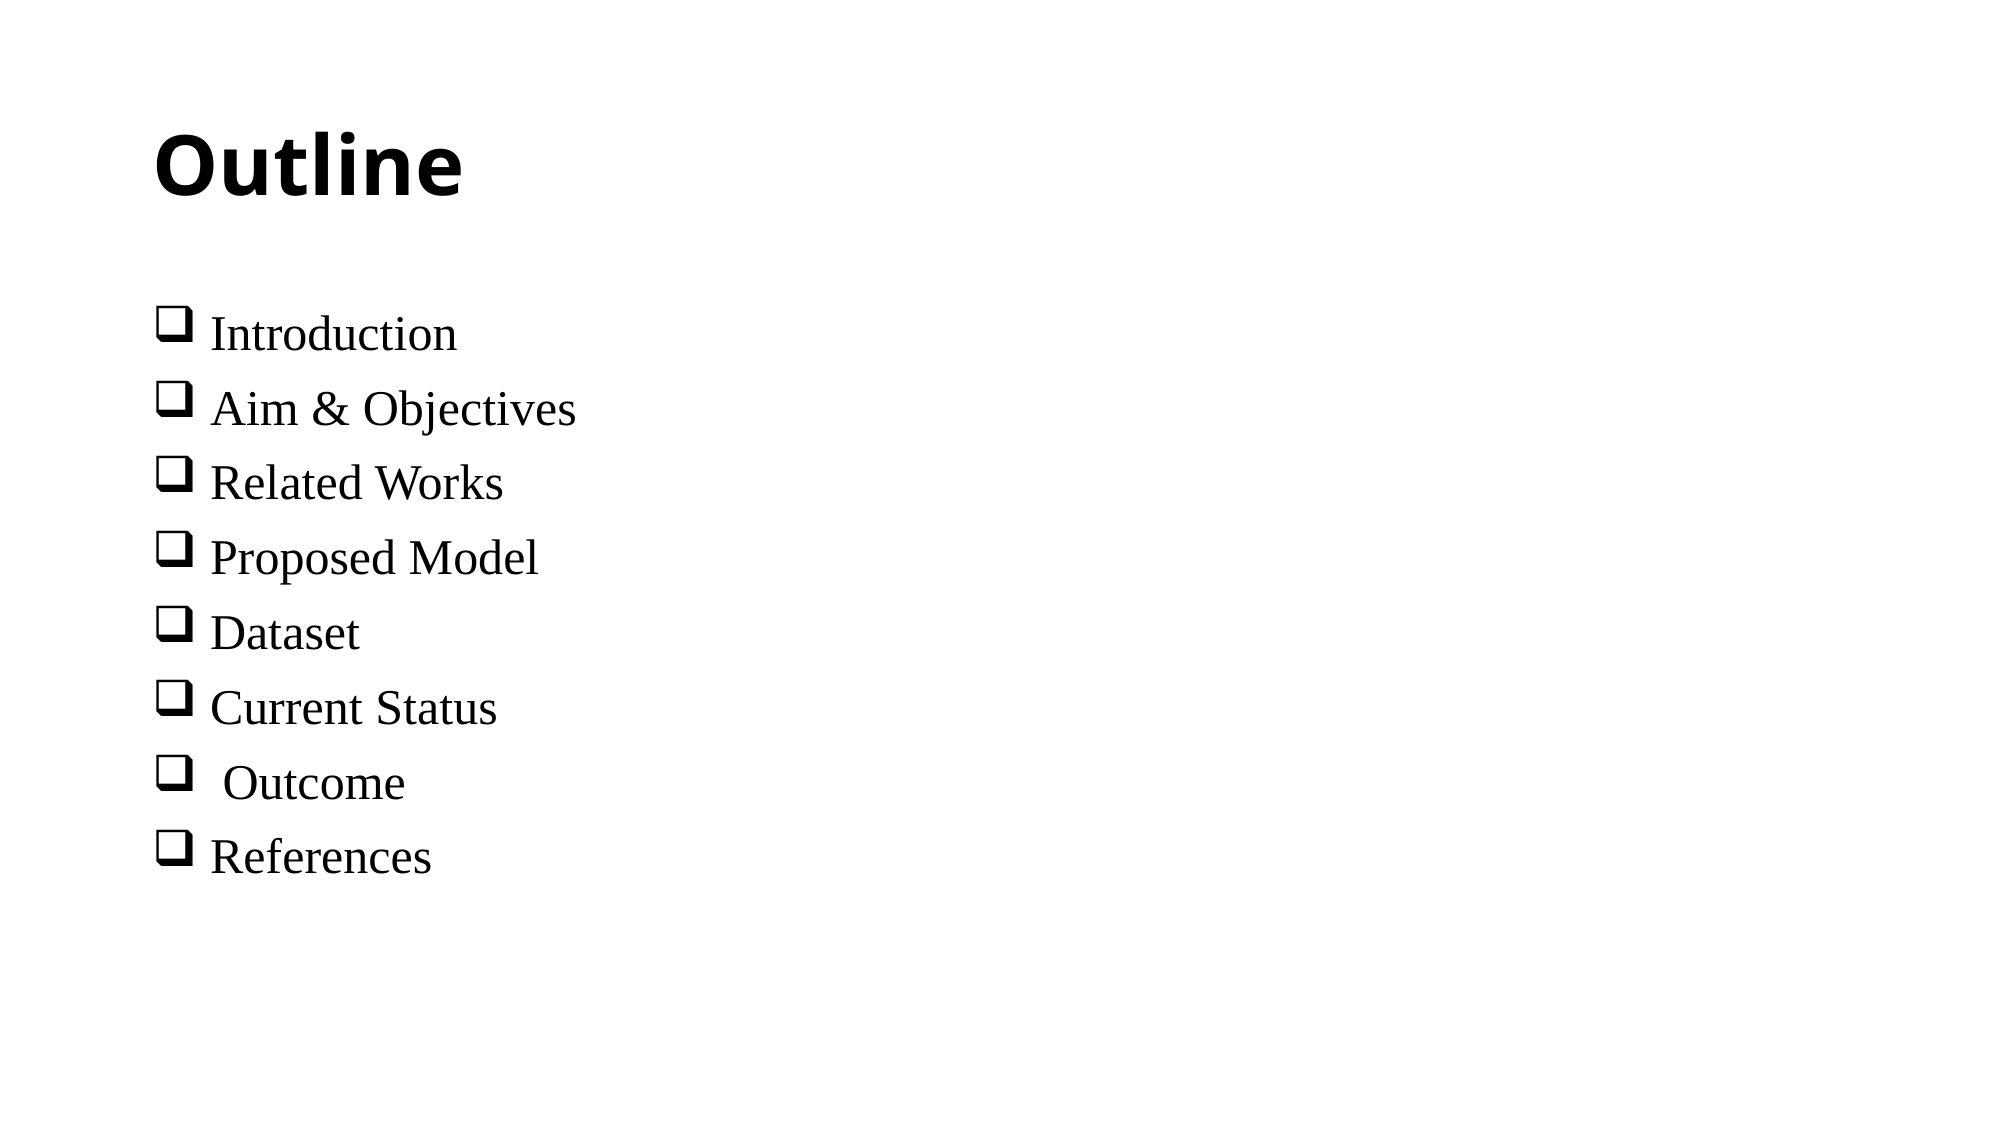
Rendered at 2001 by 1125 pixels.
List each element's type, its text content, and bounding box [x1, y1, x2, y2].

list Introduction Aim & Objectives Related Works Proposed Model Dataset Current Status Outcome References [137, 299, 1863, 1014]
title Outline [137, 59, 1863, 278]
